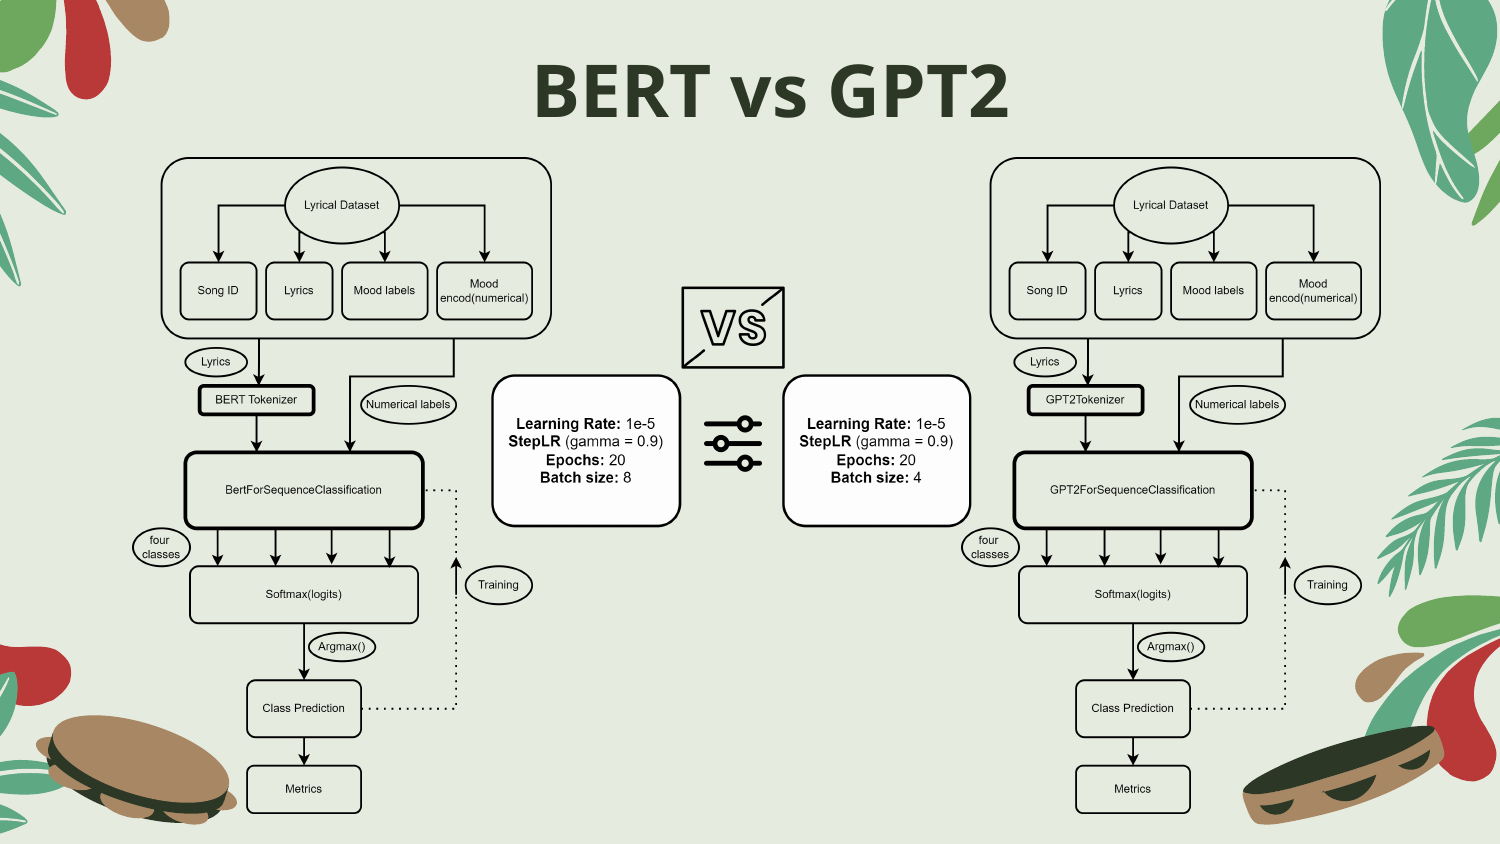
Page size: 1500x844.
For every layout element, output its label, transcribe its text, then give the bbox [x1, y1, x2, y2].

title BERT vs GPT2 [101, 16, 1365, 111]
picture [121, 147, 1390, 823]
picture [704, 414, 762, 474]
